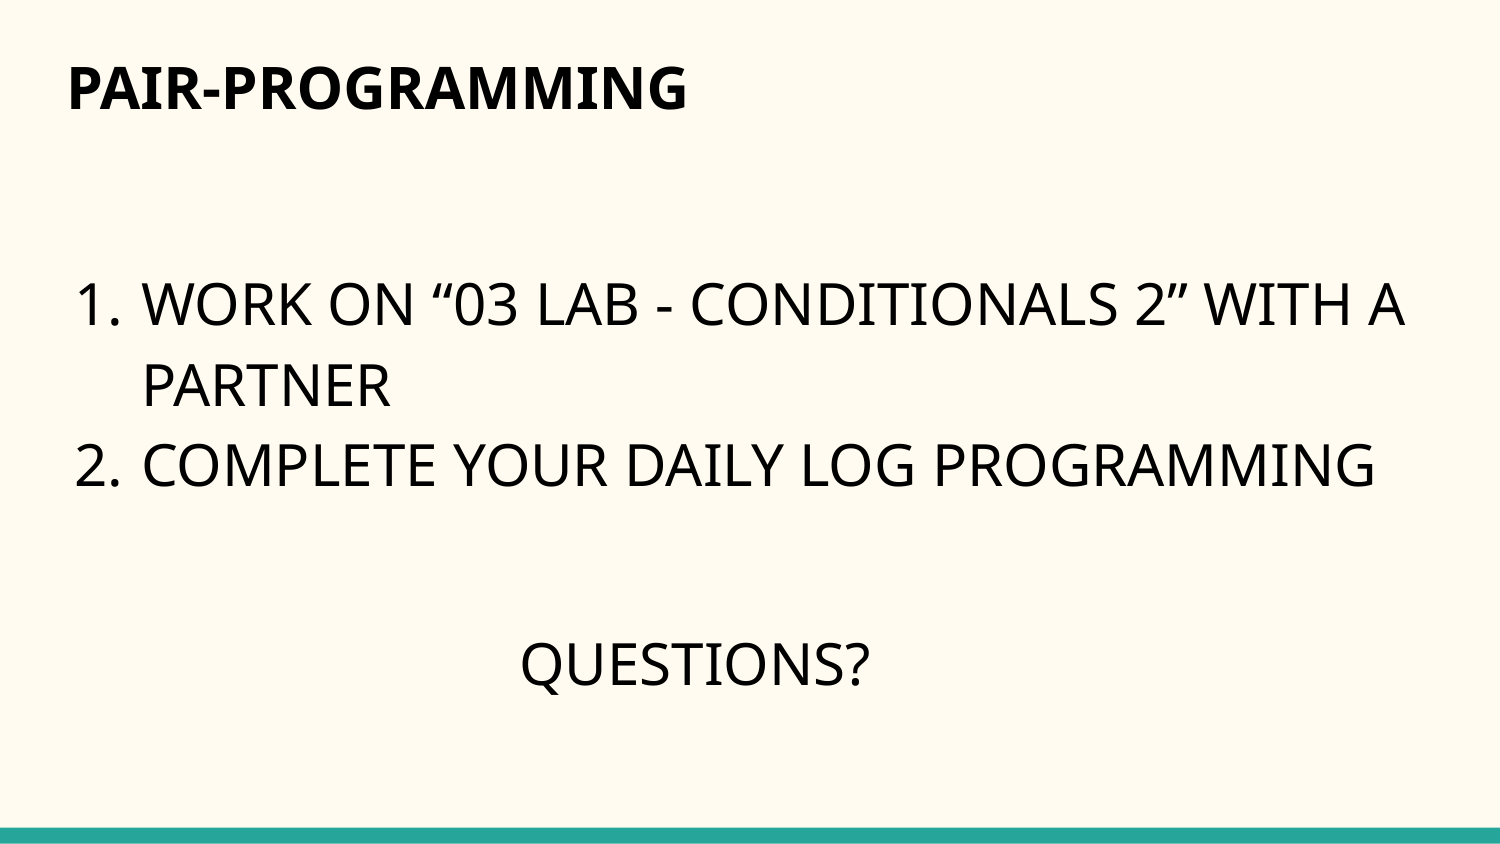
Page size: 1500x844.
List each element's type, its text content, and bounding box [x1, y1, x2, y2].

text_box QUESTIONS? [504, 612, 944, 713]
title PAIR-PROGRAMMING [51, 35, 1449, 137]
list WORK ON “03 LAB - CONDITIONALS 2” WITH A PARTNER COMPLETE YOUR DAILY LOG PROGRAMMING [51, 242, 1449, 611]
